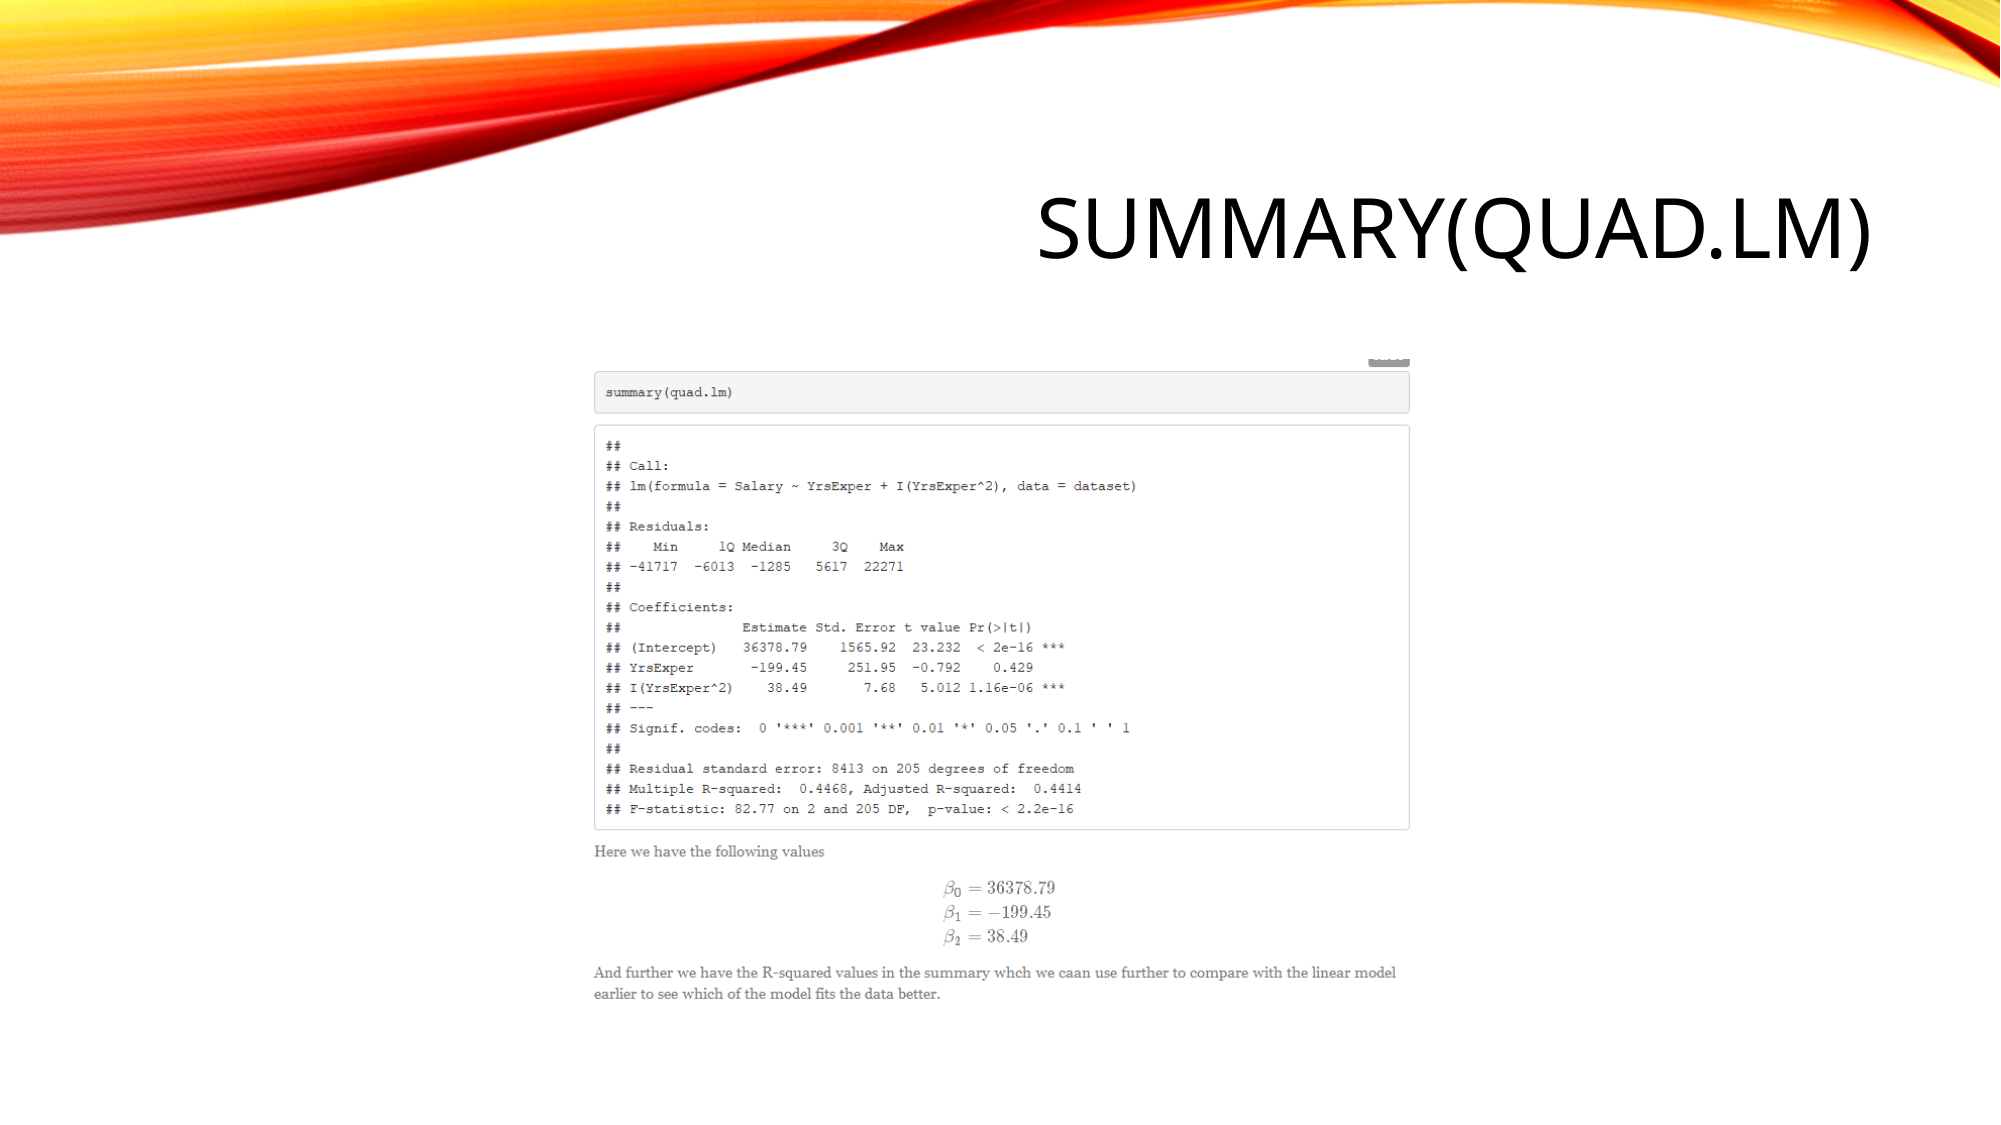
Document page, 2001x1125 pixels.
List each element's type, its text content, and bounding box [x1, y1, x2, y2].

picture [0, 0, 2000, 237]
title Summary(QUAD.lm) [474, 125, 1888, 338]
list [577, 359, 1423, 1021]
